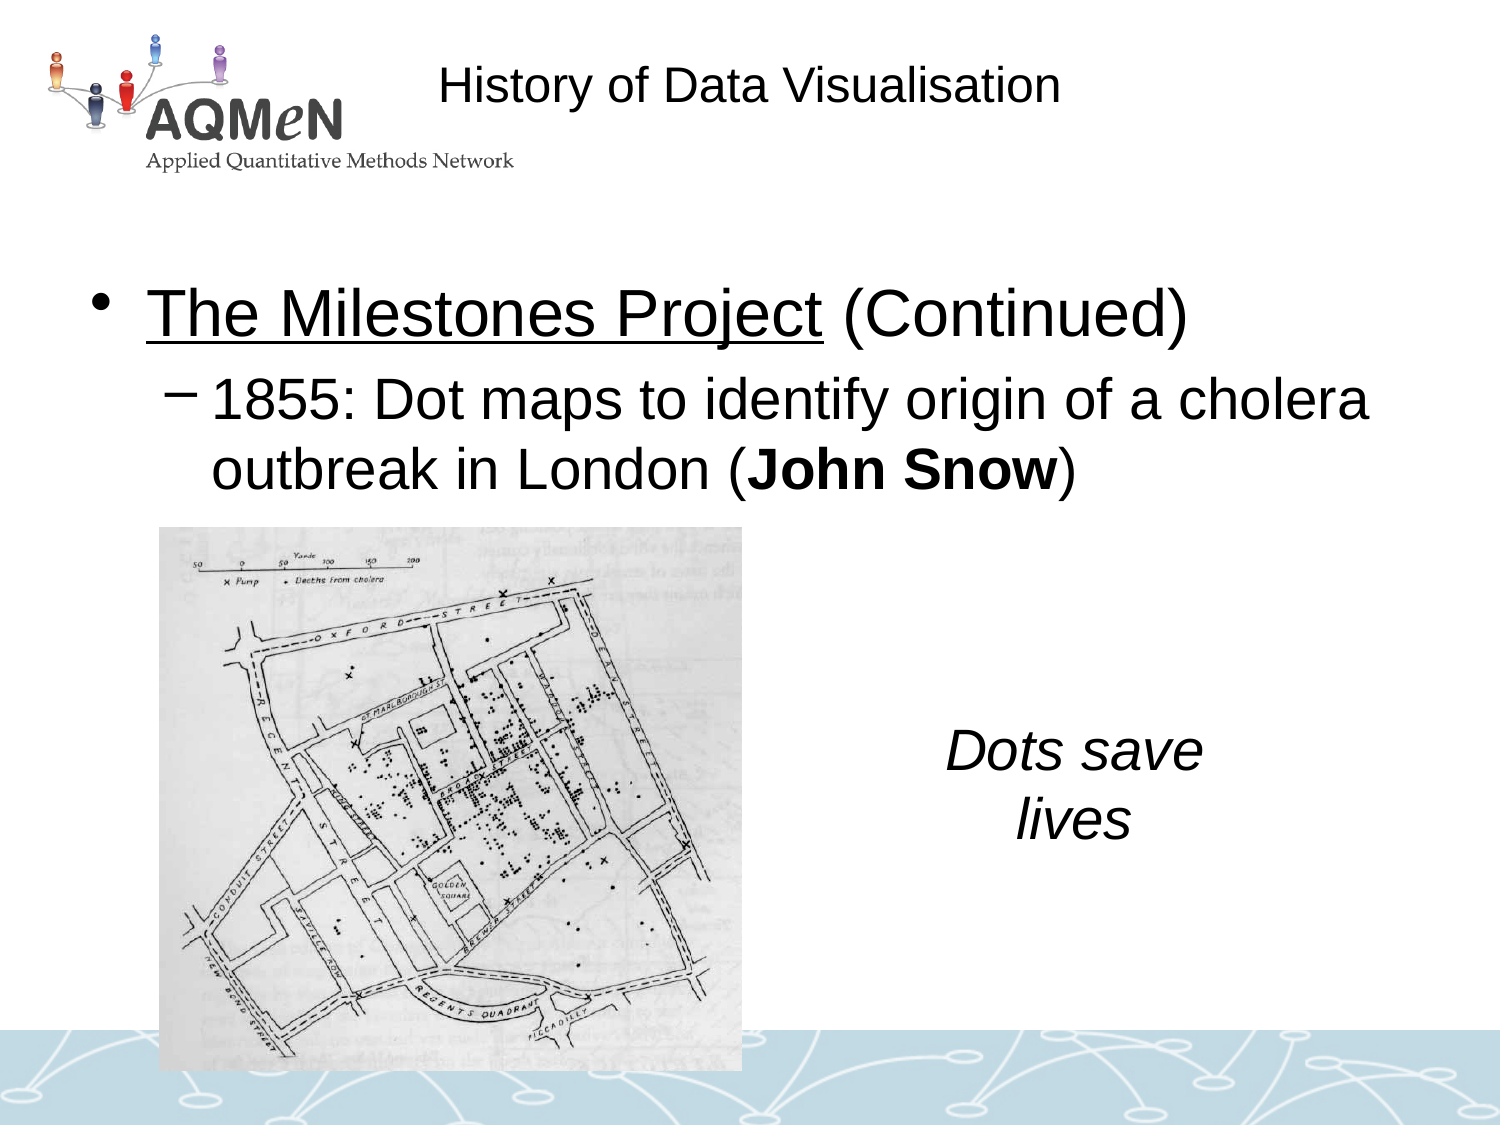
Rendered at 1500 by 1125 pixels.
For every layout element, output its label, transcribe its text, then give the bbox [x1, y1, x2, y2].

picture [47, 34, 514, 173]
picture [0, 526, 1500, 1125]
title History of Data Visualisation [75, 45, 1425, 233]
list The Milestones Project (Continued) 1855: Dot maps to identify origin of a cholera outbreak in London (John Snow) [75, 262, 1425, 1005]
text_box Dots save lives [903, 704, 1247, 859]
